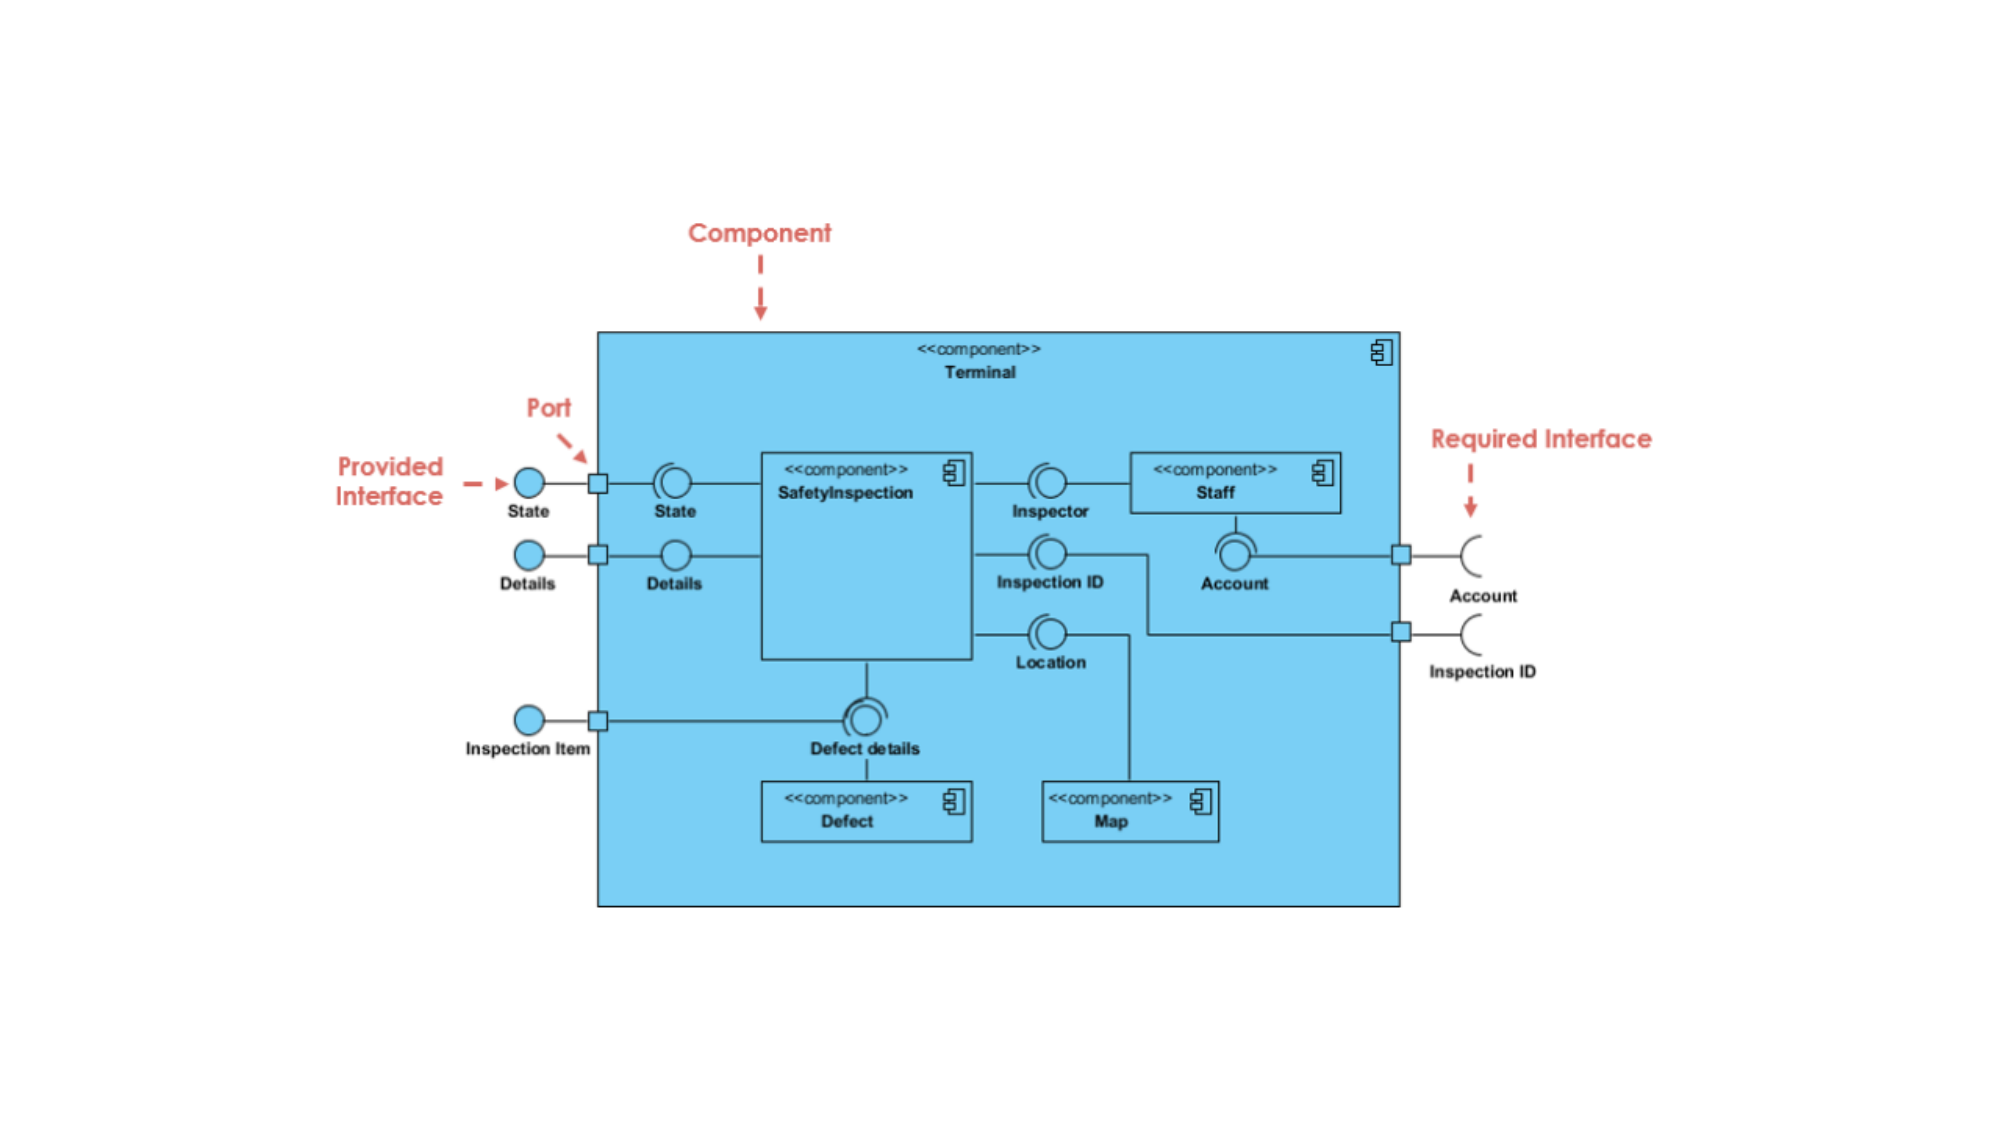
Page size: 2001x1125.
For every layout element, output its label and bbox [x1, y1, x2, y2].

picture [316, 186, 1684, 939]
